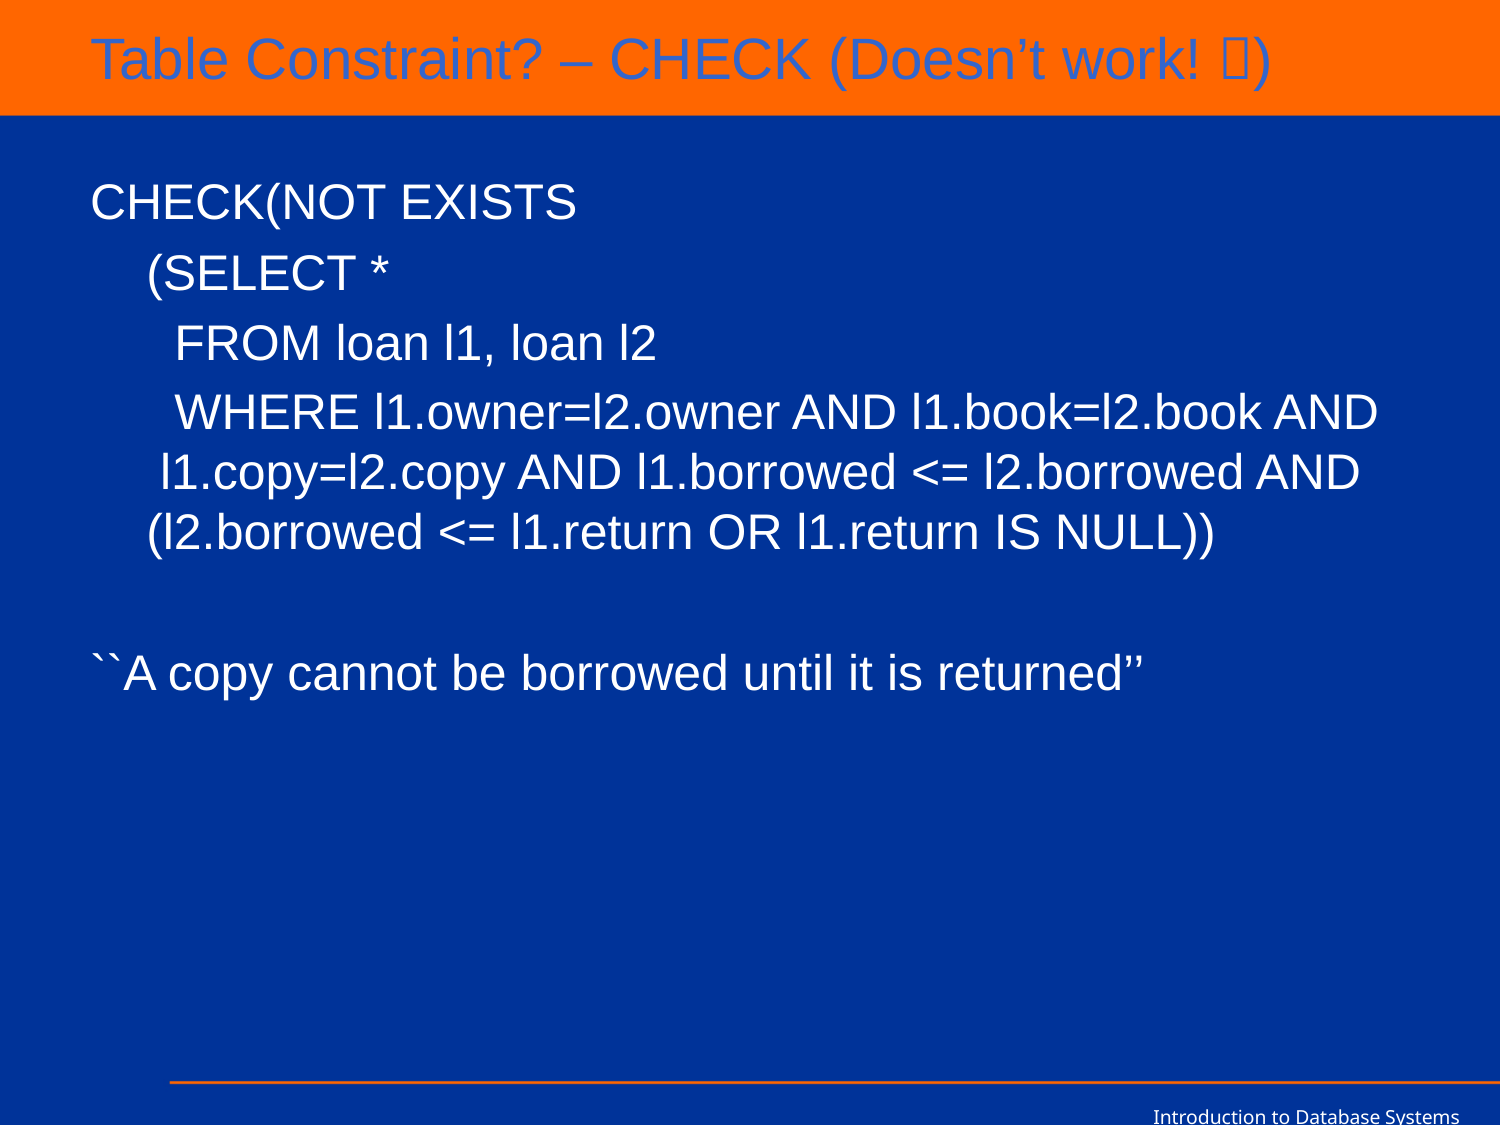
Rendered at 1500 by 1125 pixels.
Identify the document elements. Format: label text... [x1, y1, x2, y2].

list CHECK(NOT EXISTS (SELECT * FROM loan l1, loan l2 WHERE l1.owner=l2.owner AND l1.book=l2.book AND l1.copy=l2.copy AND l1.borrowed <= l2.borrowed AND (l2.borrowed <= l1.return OR l1.return IS NULL)) ``A copy cannot be borrowed until it is returned’’ [74, 162, 1426, 1063]
picture [0, 0, 1500, 1125]
title Table Constraint? – CHECK (Doesn’t work! ) [74, 0, 1426, 151]
footer Introduction to Database Systems [799, 1074, 1476, 1125]
